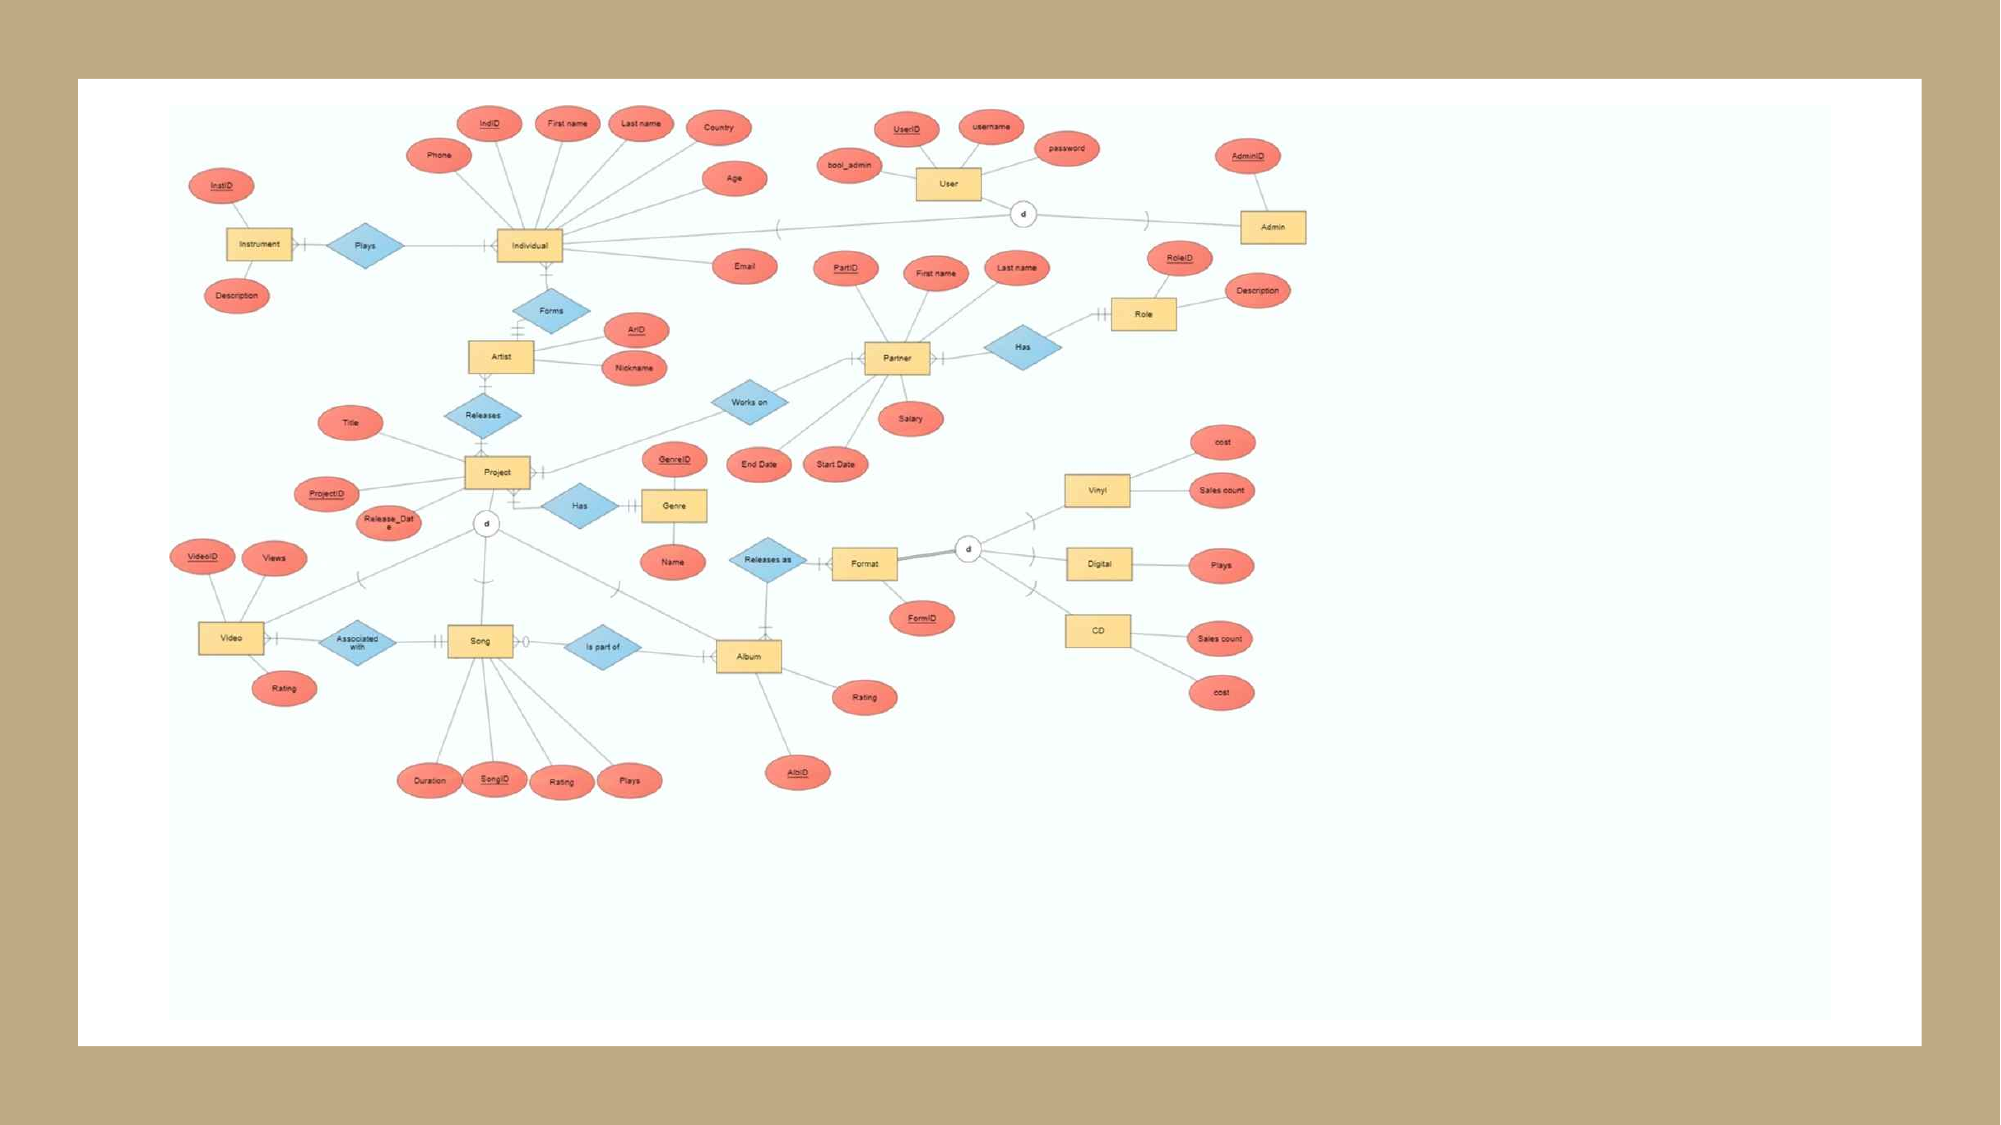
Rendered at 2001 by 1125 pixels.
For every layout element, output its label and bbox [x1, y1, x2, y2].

text_box [77, 77, 1923, 1048]
list [168, 104, 1832, 1020]
text_box [0, 0, 2000, 1125]
